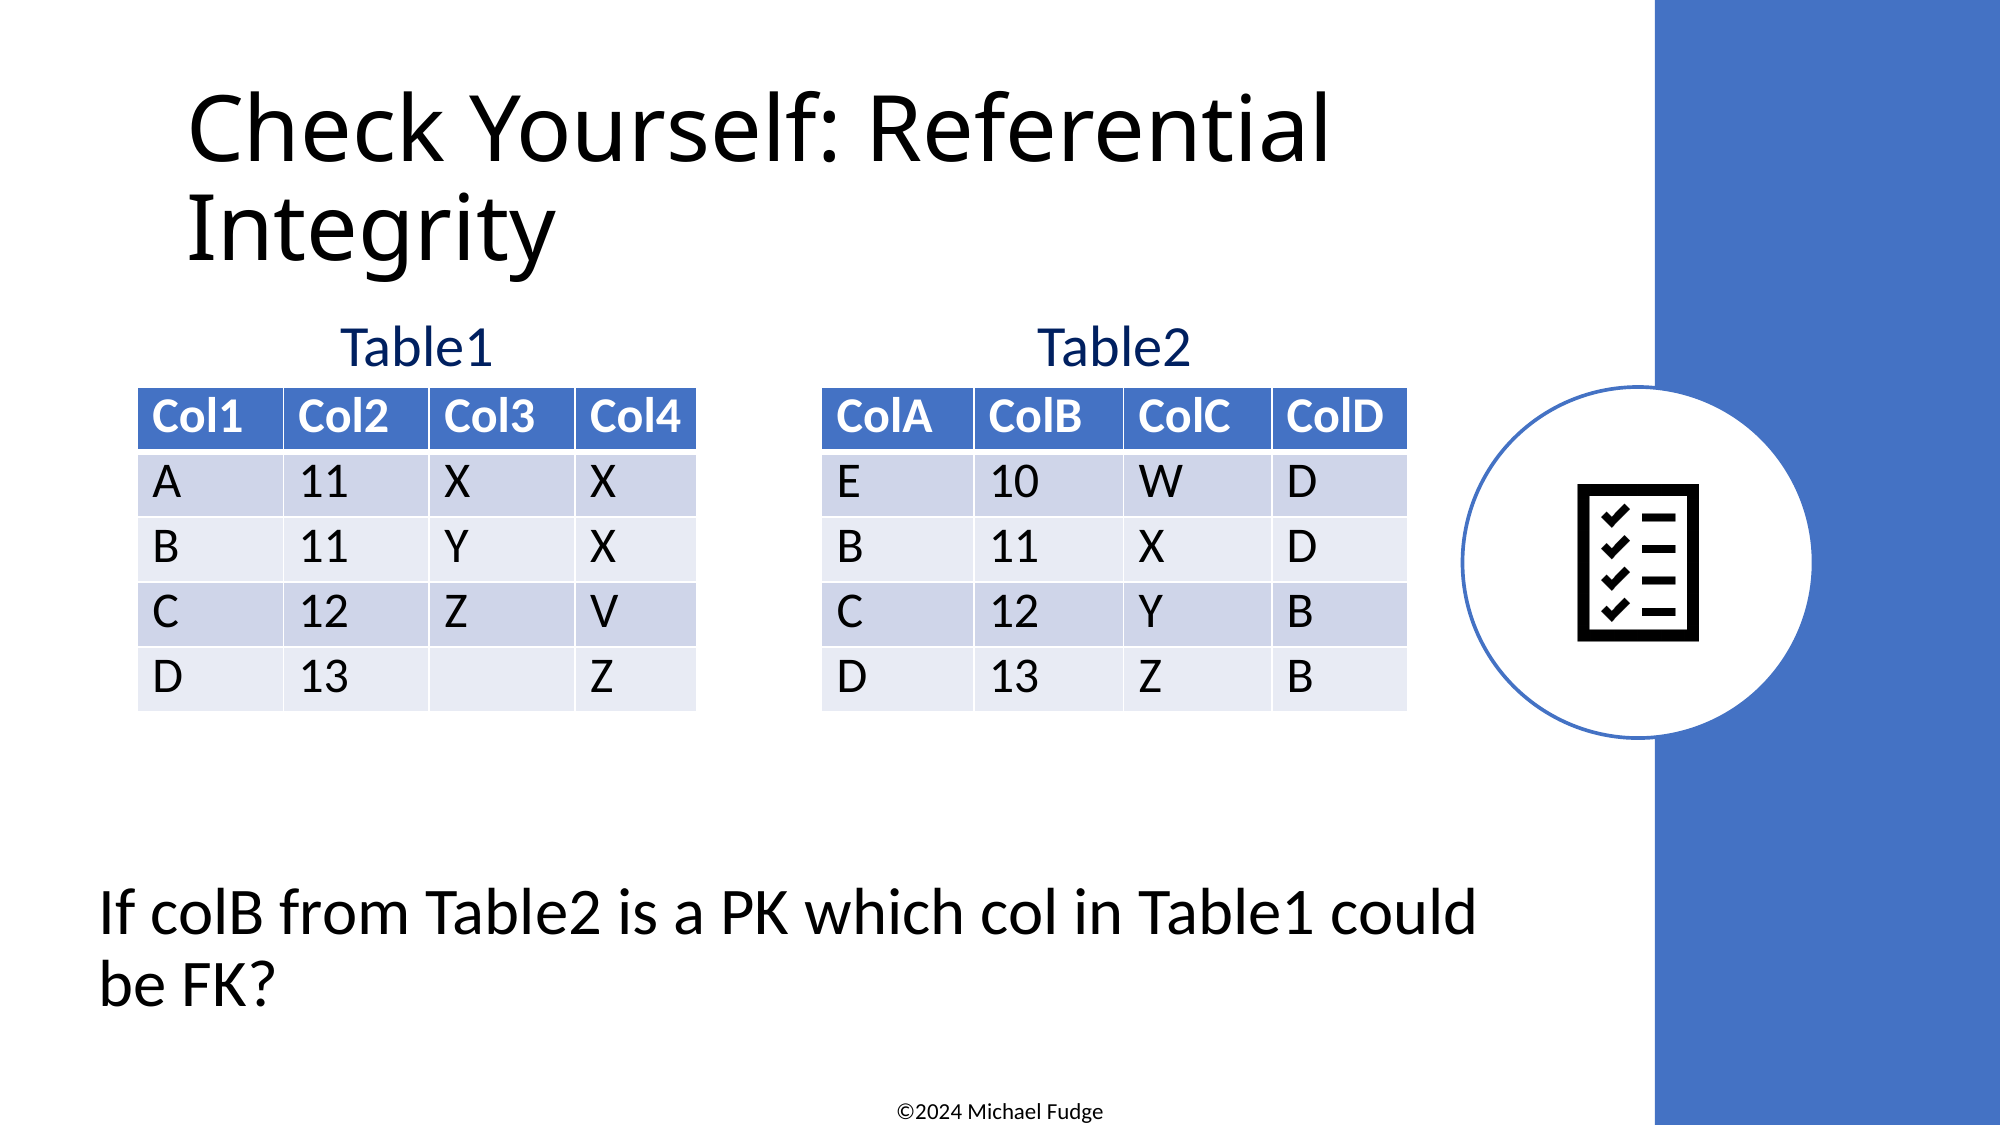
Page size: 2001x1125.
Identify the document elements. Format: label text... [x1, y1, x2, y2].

table_cell Y [1124, 583, 1271, 646]
table_cell 10 [975, 455, 1123, 516]
table_header ColB [975, 388, 1123, 449]
table_header ColC [1124, 388, 1271, 449]
table_cell X [576, 455, 696, 516]
table_cell D [822, 648, 973, 711]
table_cell D [1273, 455, 1407, 516]
text_box Table1 [137, 301, 697, 386]
table_cell A [138, 455, 283, 516]
table_cell 11 [284, 455, 428, 516]
text_box [1654, 0, 2000, 1125]
table_cell 11 [975, 518, 1123, 581]
table_cell 12 [975, 583, 1123, 646]
table_cell B [822, 518, 973, 581]
table_cell C [822, 583, 973, 646]
table_header ColD [1273, 388, 1407, 449]
table_header Col1 [138, 388, 283, 449]
table_cell B [1273, 583, 1407, 646]
table_header Col2 [284, 388, 428, 449]
table_cell B [1273, 648, 1407, 711]
table_cell Z [1124, 648, 1271, 711]
table_cell 13 [975, 648, 1123, 711]
table_cell X [1124, 518, 1271, 581]
table_cell X [430, 455, 574, 516]
list If colB from Table2 is a PK which col in Table1 could be FK? [83, 773, 1516, 1125]
text_box Table2 [821, 300, 1409, 385]
table_header ColA [822, 388, 973, 449]
table_header Col3 [430, 388, 574, 449]
table_cell Z [576, 648, 696, 711]
table_cell V [576, 583, 696, 646]
table_header Col4 [576, 388, 696, 449]
text_box [1461, 385, 1815, 740]
table_cell Y [430, 518, 574, 581]
title Check Yourself: Referential Integrity [171, 72, 1569, 291]
table_cell E [822, 455, 973, 516]
table_cell Z [430, 583, 574, 646]
table_cell D [138, 648, 283, 711]
table_cell D [1273, 518, 1407, 581]
table_cell 13 [284, 648, 428, 711]
table_cell W [1124, 455, 1271, 516]
table_cell 11 [284, 518, 428, 581]
table_cell 12 [284, 583, 428, 646]
table_cell [430, 648, 574, 711]
table_cell X [576, 518, 696, 581]
table_cell B [138, 518, 283, 581]
table_cell C [138, 583, 283, 646]
picture [1544, 468, 1732, 657]
